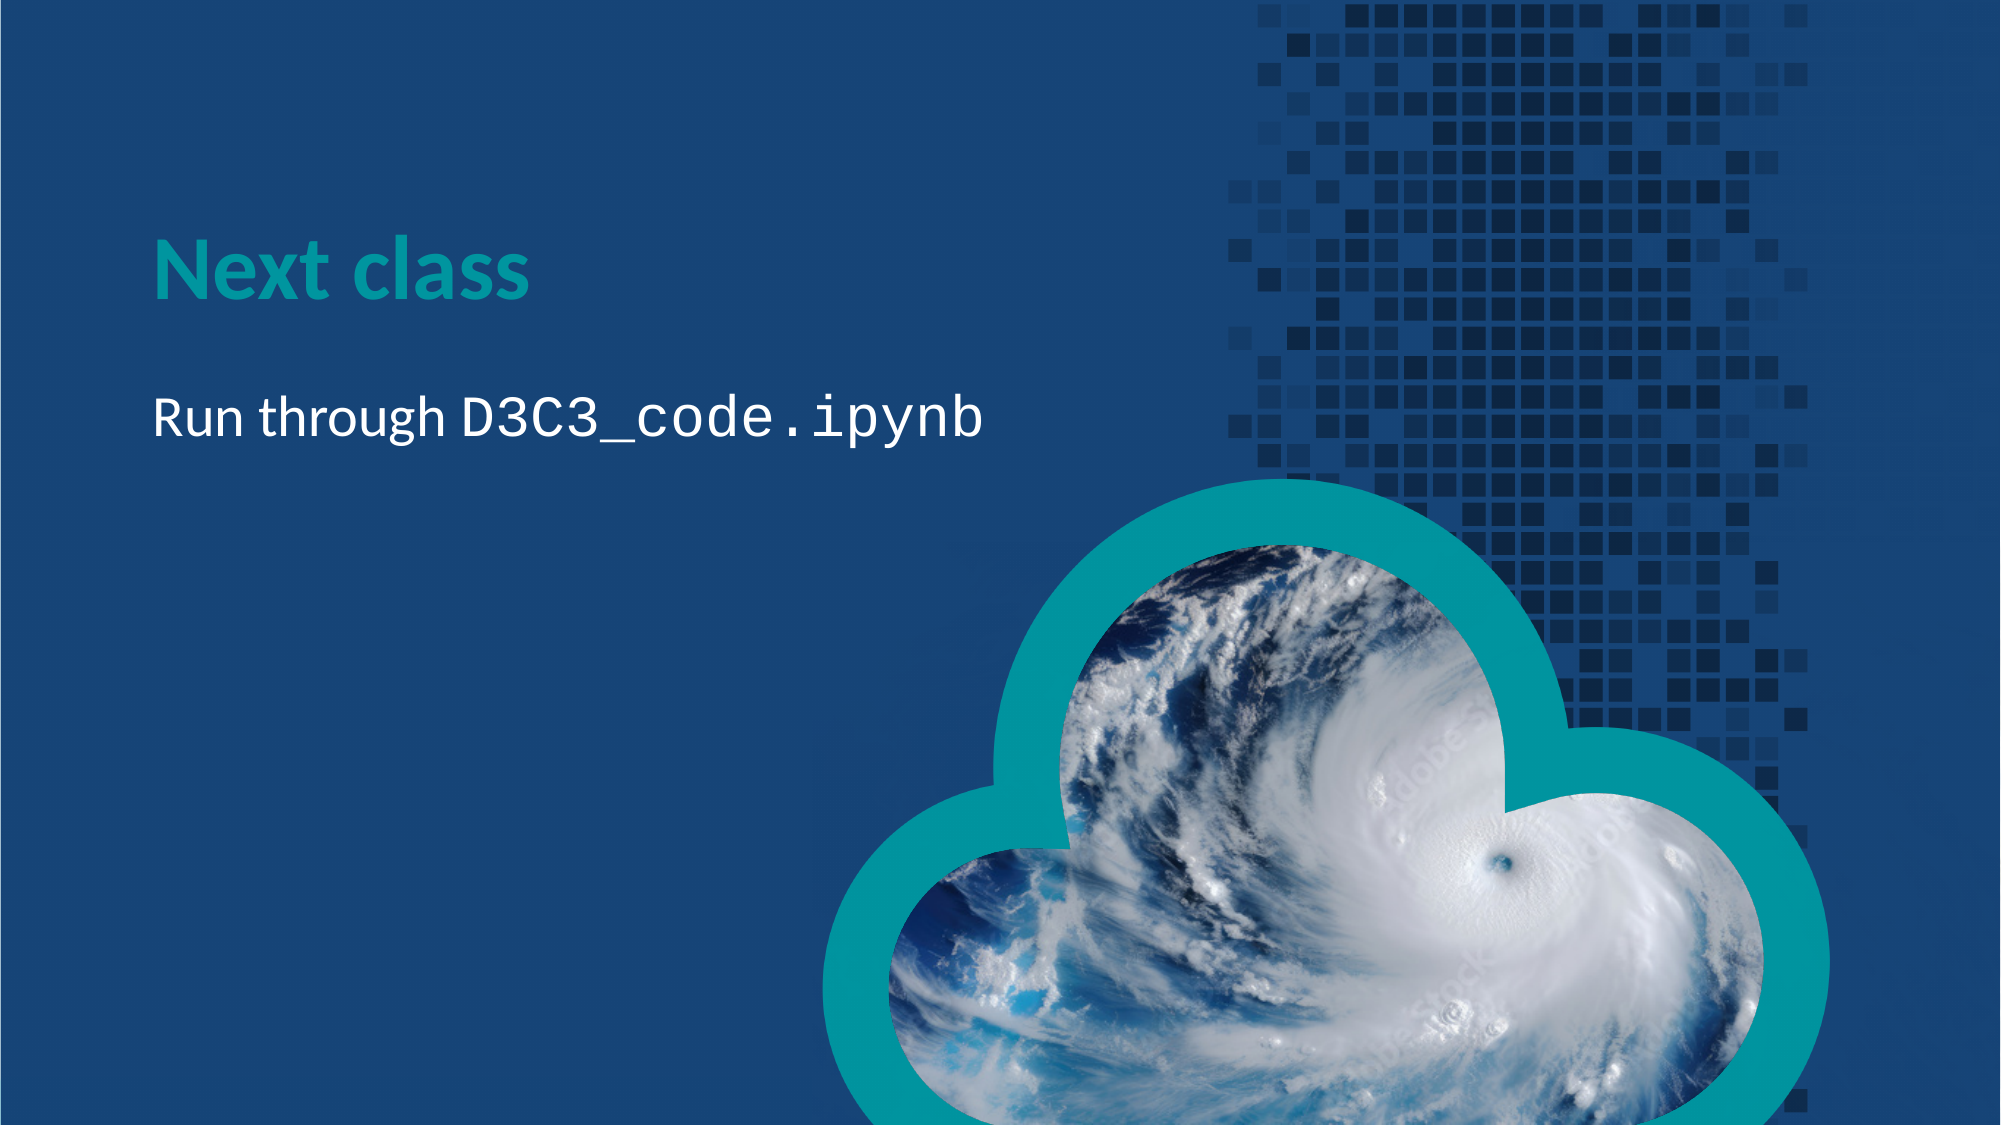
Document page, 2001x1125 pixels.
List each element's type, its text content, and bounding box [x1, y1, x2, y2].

title Next class [137, 160, 1863, 379]
picture [0, 0, 2001, 1125]
list Run through D3C3_code.ipynb [137, 378, 1507, 981]
